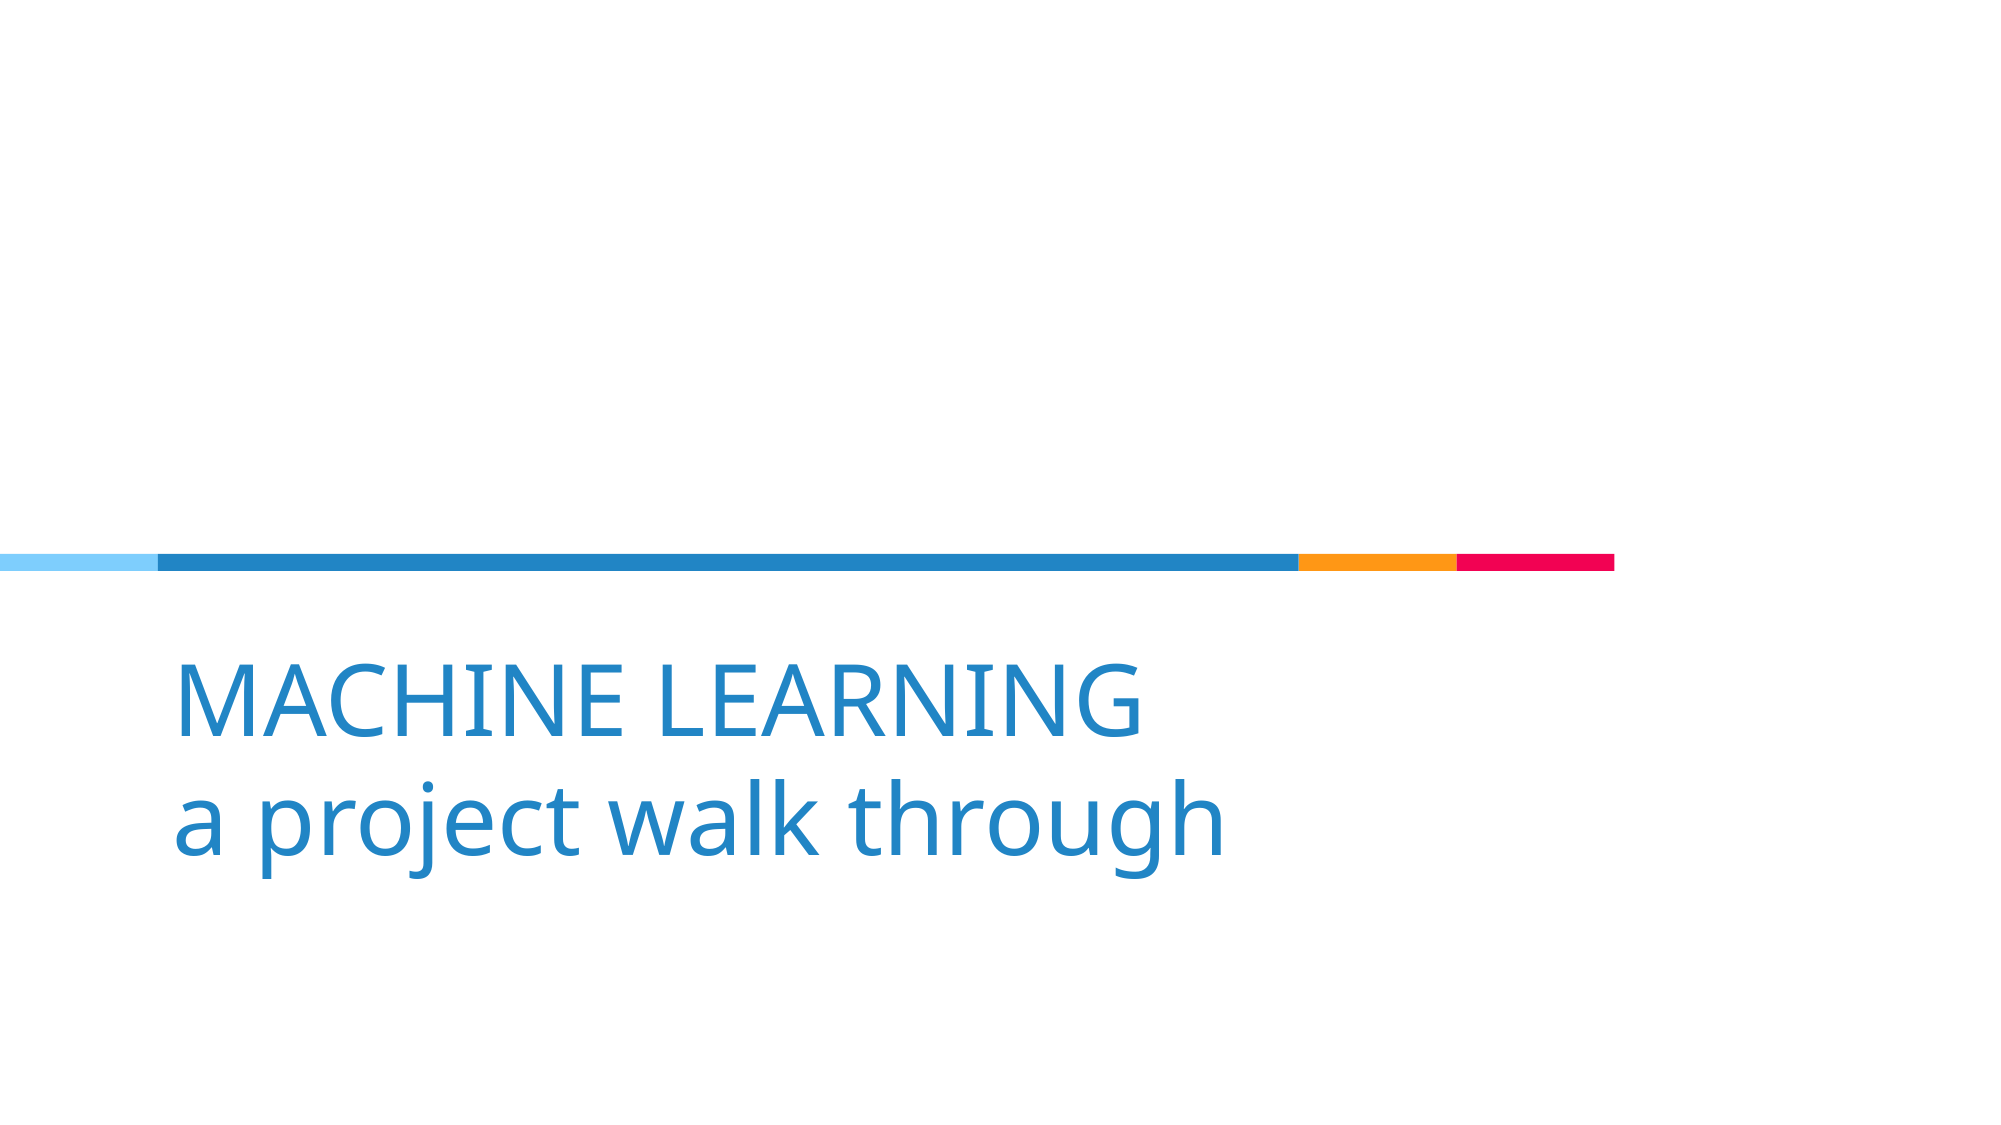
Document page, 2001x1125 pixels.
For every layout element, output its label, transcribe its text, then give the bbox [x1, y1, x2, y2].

title MACHINE LEARNING a project walk through [157, 620, 1299, 875]
